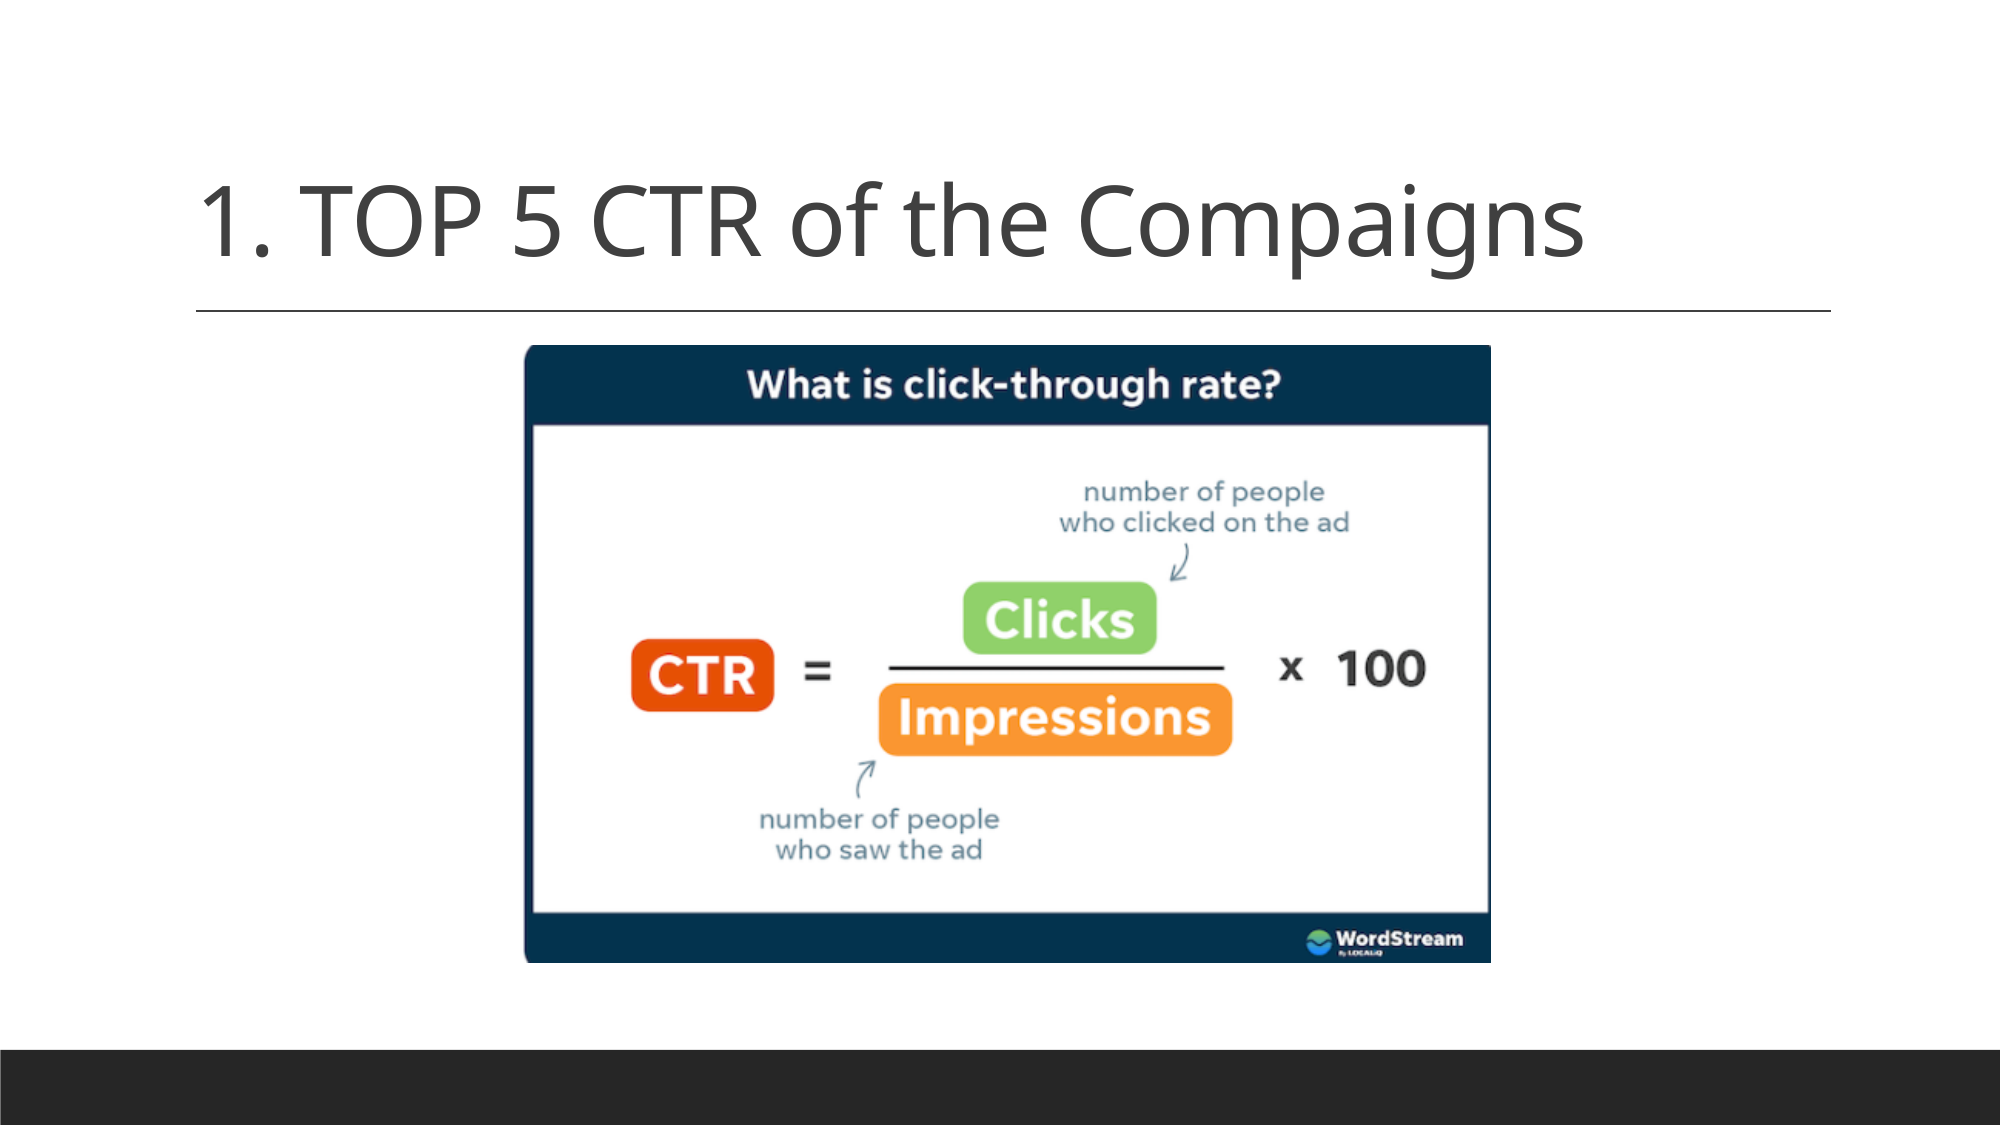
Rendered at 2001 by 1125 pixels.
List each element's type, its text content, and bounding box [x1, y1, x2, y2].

title 1. TOP 5 CTR of the Compaigns [180, 47, 1830, 285]
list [518, 345, 1491, 964]
